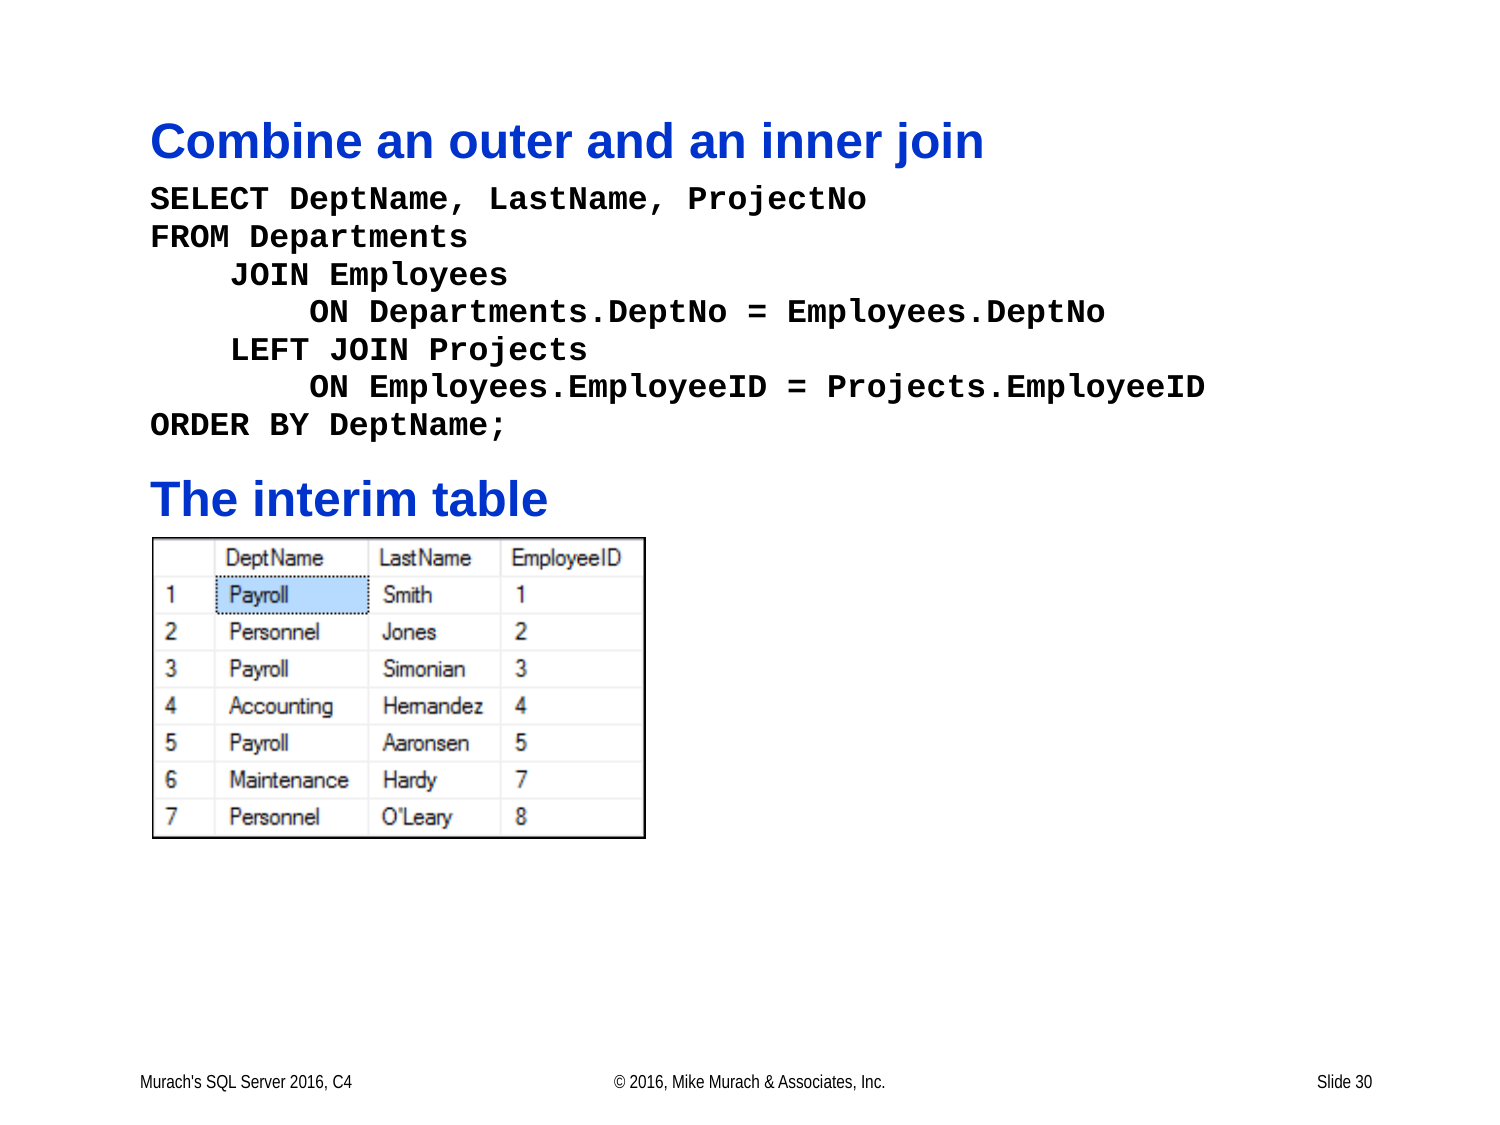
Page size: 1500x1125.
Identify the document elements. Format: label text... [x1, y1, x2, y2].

slide_number Slide 30 [1074, 1024, 1388, 1101]
slide_number Murach's SQL Server 2016, C4 [124, 1024, 451, 1101]
picture [152, 537, 646, 839]
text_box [149, 112, 1357, 575]
footer © 2016, Mike Murach & Associates, Inc. [474, 1024, 1026, 1101]
